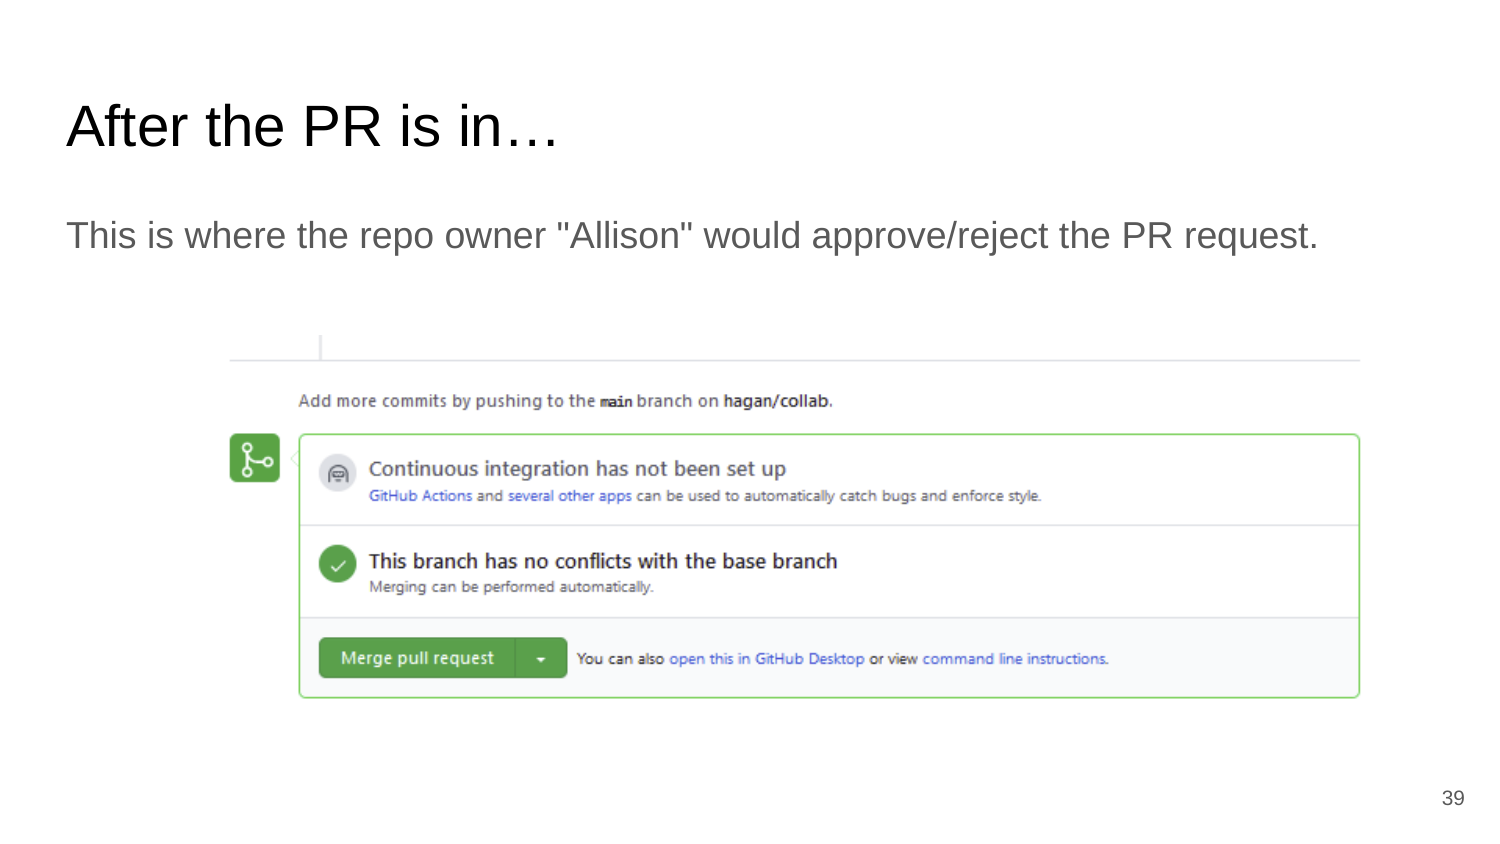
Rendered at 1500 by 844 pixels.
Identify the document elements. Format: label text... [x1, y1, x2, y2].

title After the PR is in… [51, 72, 1449, 167]
picture [191, 335, 1376, 716]
list This is where the repo owner "Allison" would approve/reject the PR request. [51, 189, 1449, 750]
slide_number ‹#› [1389, 764, 1480, 830]
